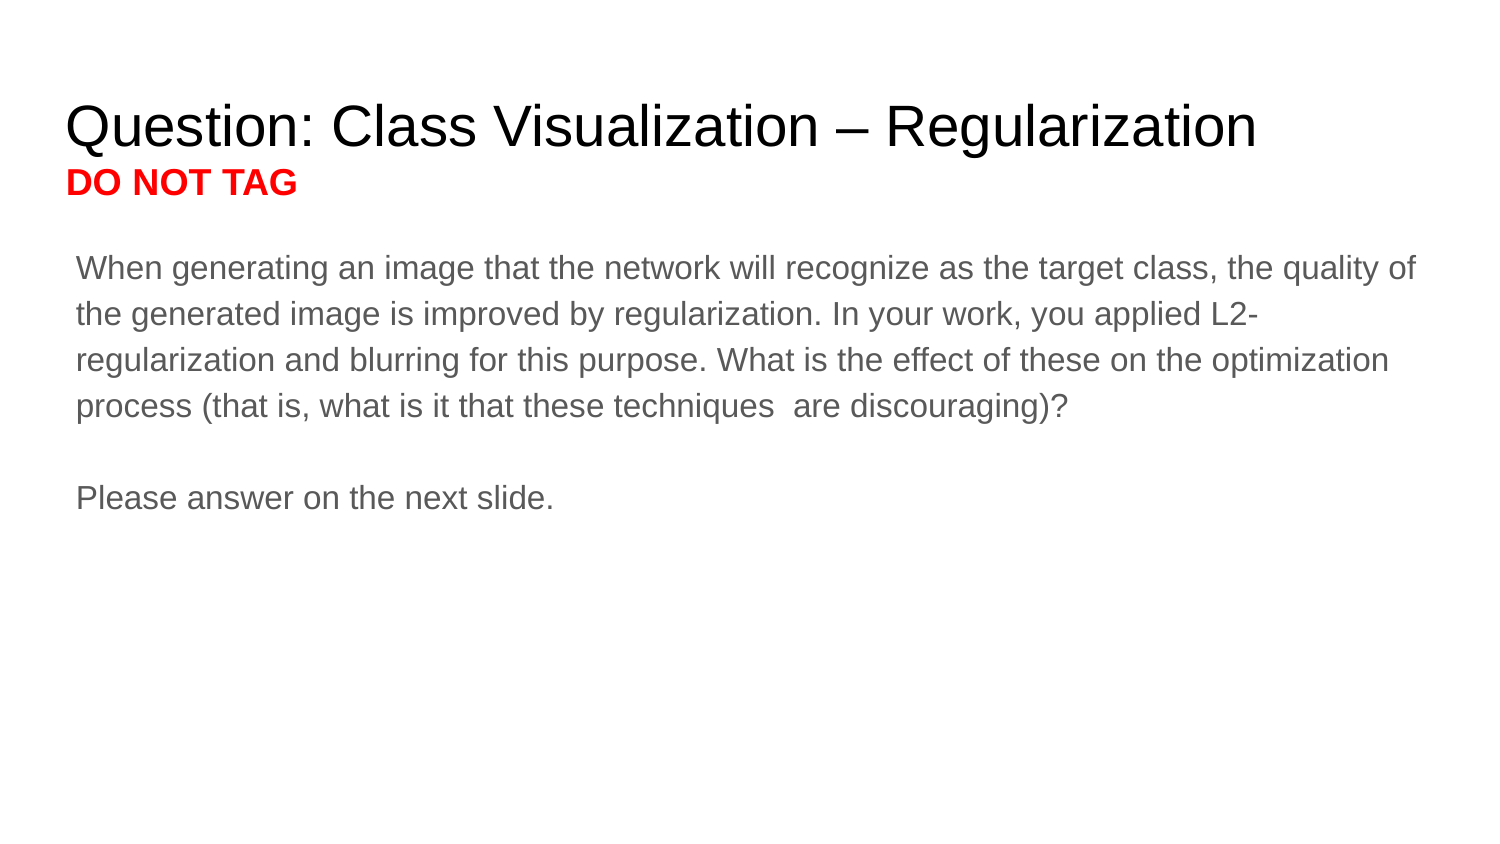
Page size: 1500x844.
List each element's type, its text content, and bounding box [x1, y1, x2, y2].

text_box Question: Class Visualization – Regularization DO NOT TAG [51, 72, 1449, 210]
text_box When generating an image that the network will recognize as the target class, the quality of the generated image is improved by regularization. In your work, you applied L2-regularization and blurring for this purpose. What is the effect of these on the optimization process (that is, what is it that these techniques are discouraging)? Please answer on the next slide. [42, 225, 1440, 786]
